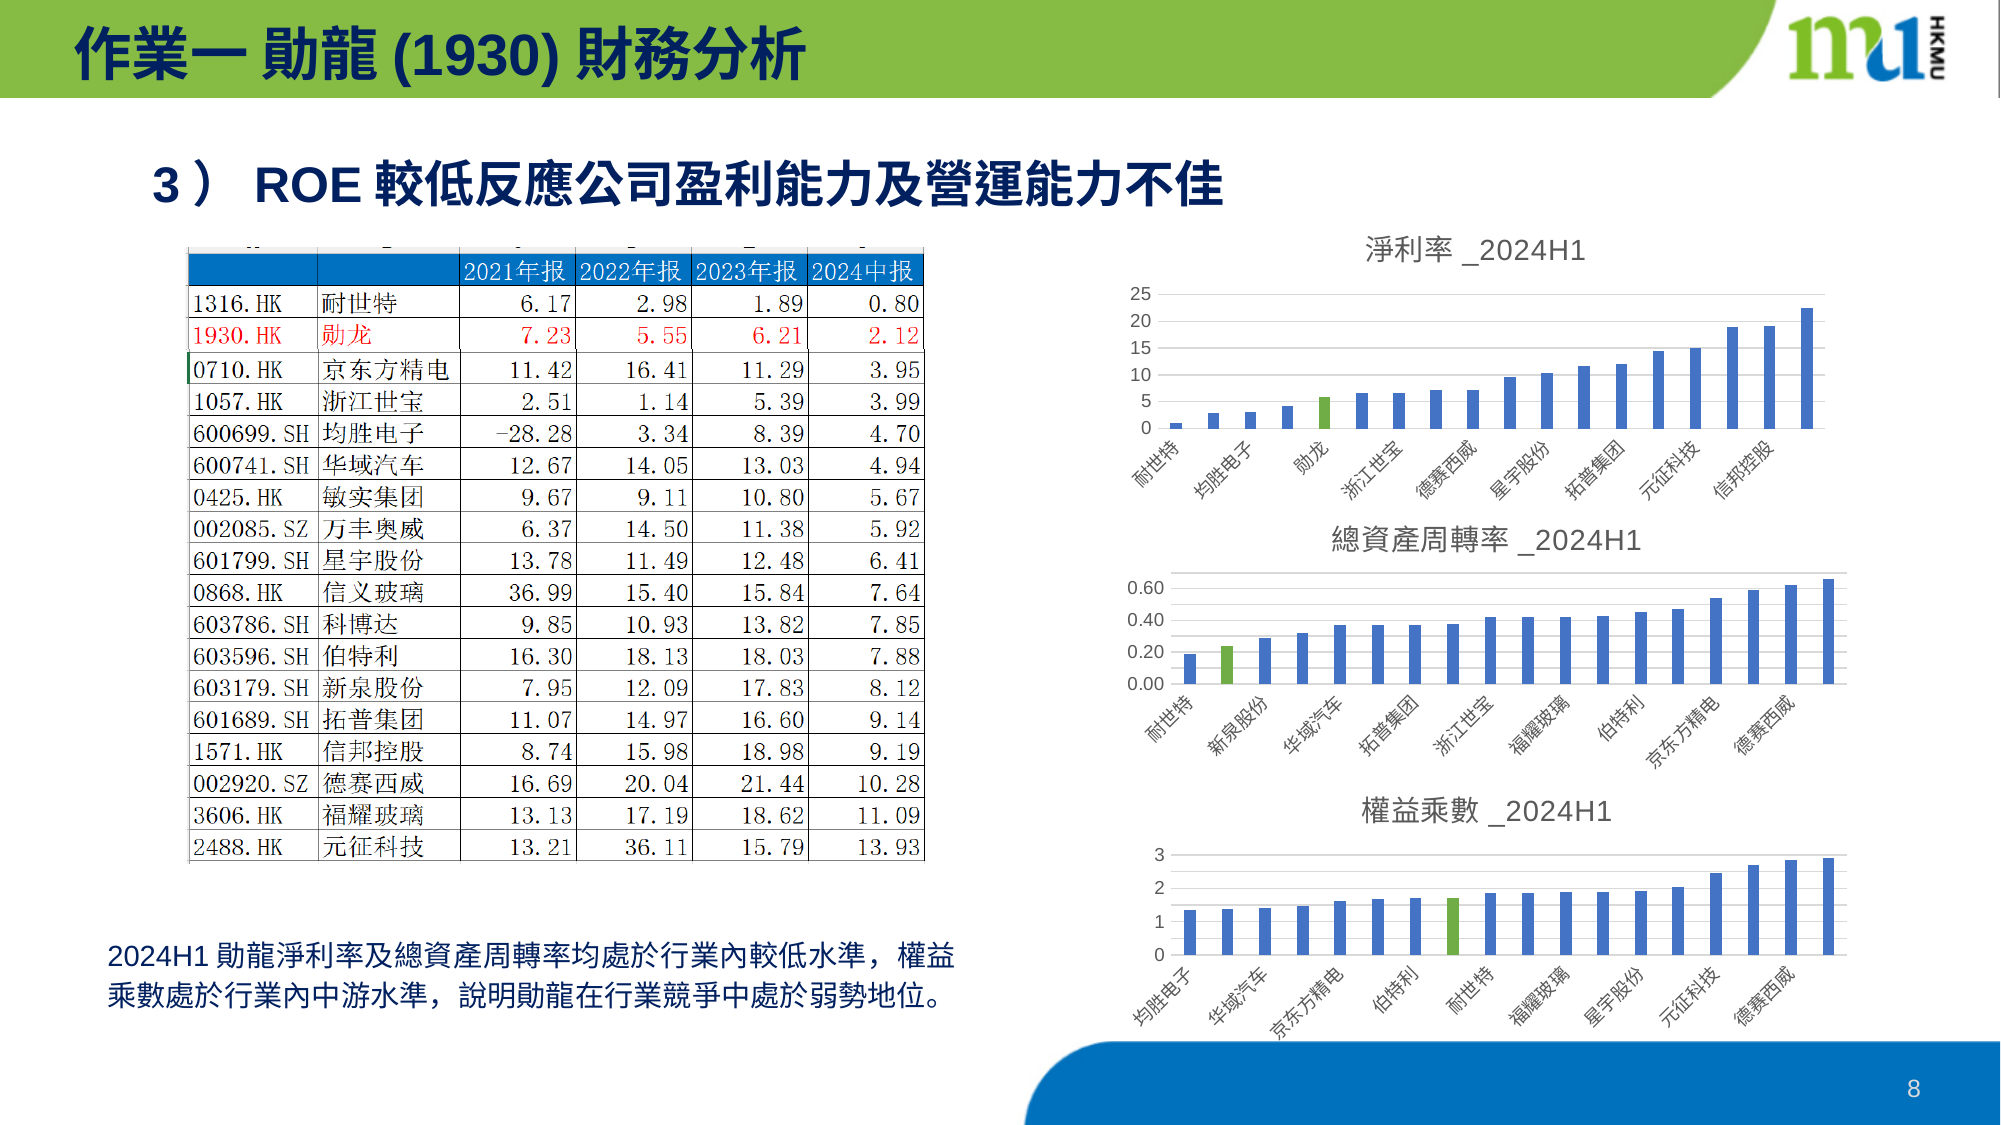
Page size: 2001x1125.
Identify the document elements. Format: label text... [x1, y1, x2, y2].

picture [0, 0, 2000, 98]
text_box 作業一 勛龍(1930)財務分析 [58, 9, 1431, 95]
text_box 2024H1勛龍淨利率及總資產周轉率均處於行業內較低水準，權益乘數處於行業內中游水準，說明勛龍在行業競爭中處於弱勢地位。 [92, 924, 972, 1020]
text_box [185, 246, 926, 864]
chart [1112, 203, 1863, 1052]
picture [1, 1041, 2001, 1125]
title 3）ROE較低反應公司盈利能力及營運能力不佳 [137, 129, 1863, 244]
